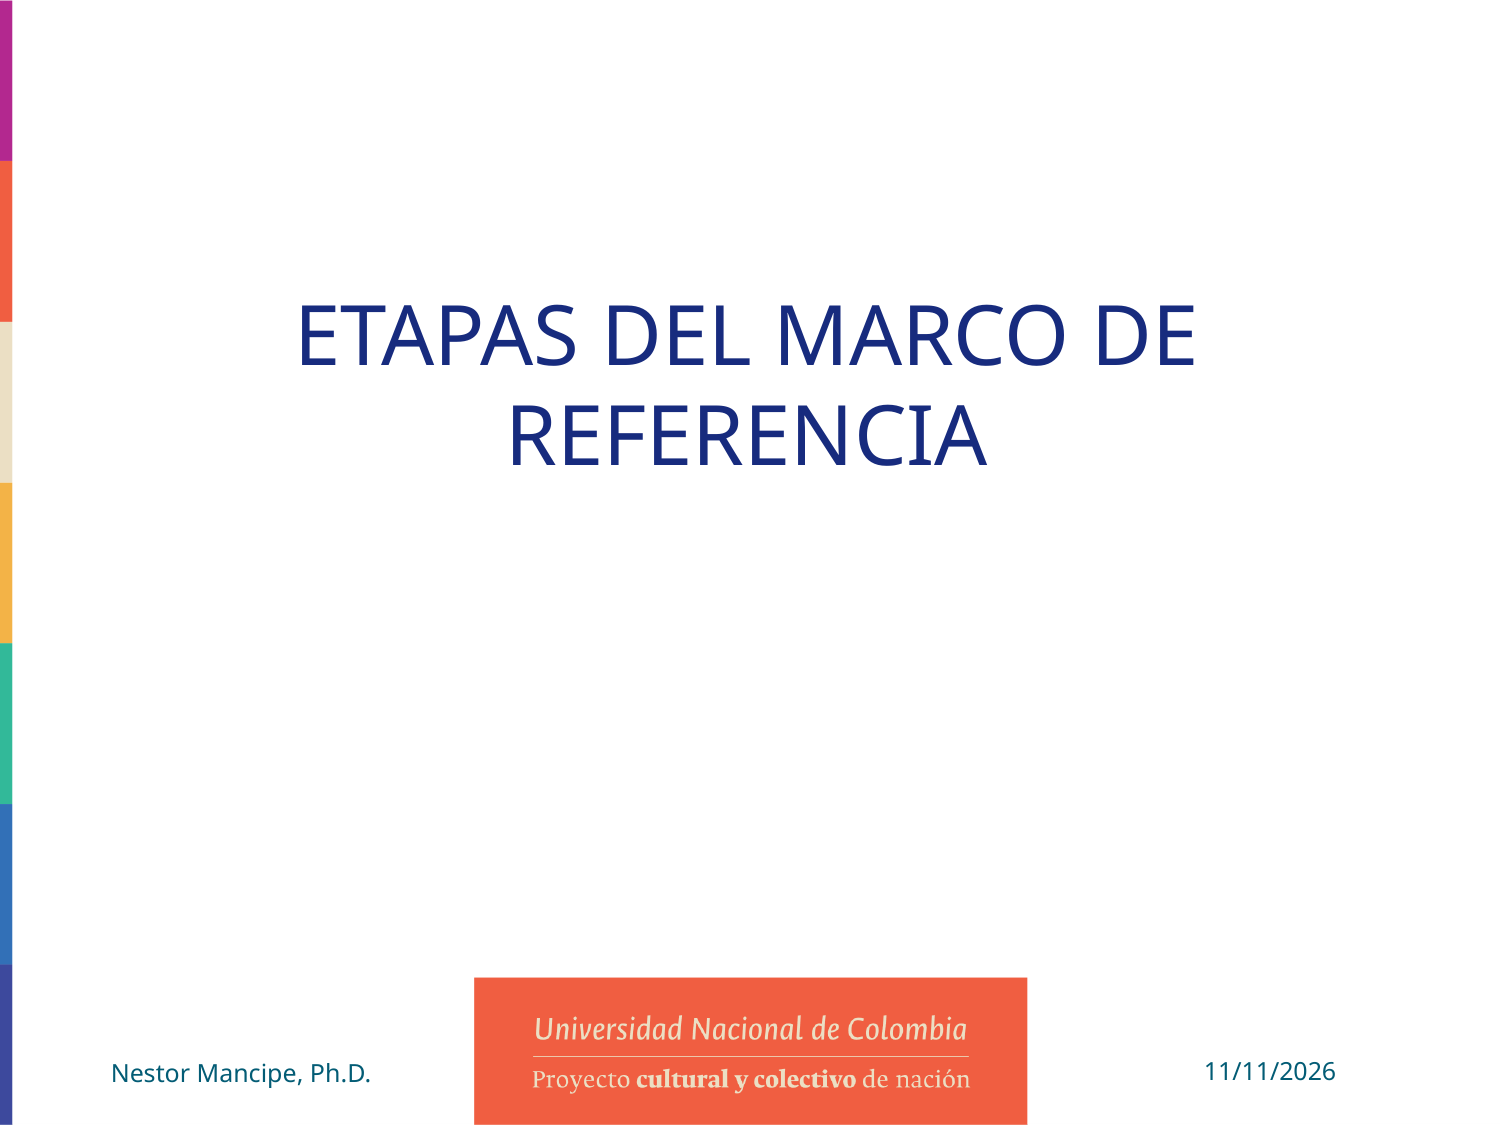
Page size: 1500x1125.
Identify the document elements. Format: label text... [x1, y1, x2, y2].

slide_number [1040, 1042, 1500, 1103]
footer Nestor Mancipe, Ph.D. [0, 1042, 517, 1103]
text_box ETAPAS DEL MARCO DE REFERENCIA [238, 302, 1256, 462]
picture [0, 0, 1500, 1125]
